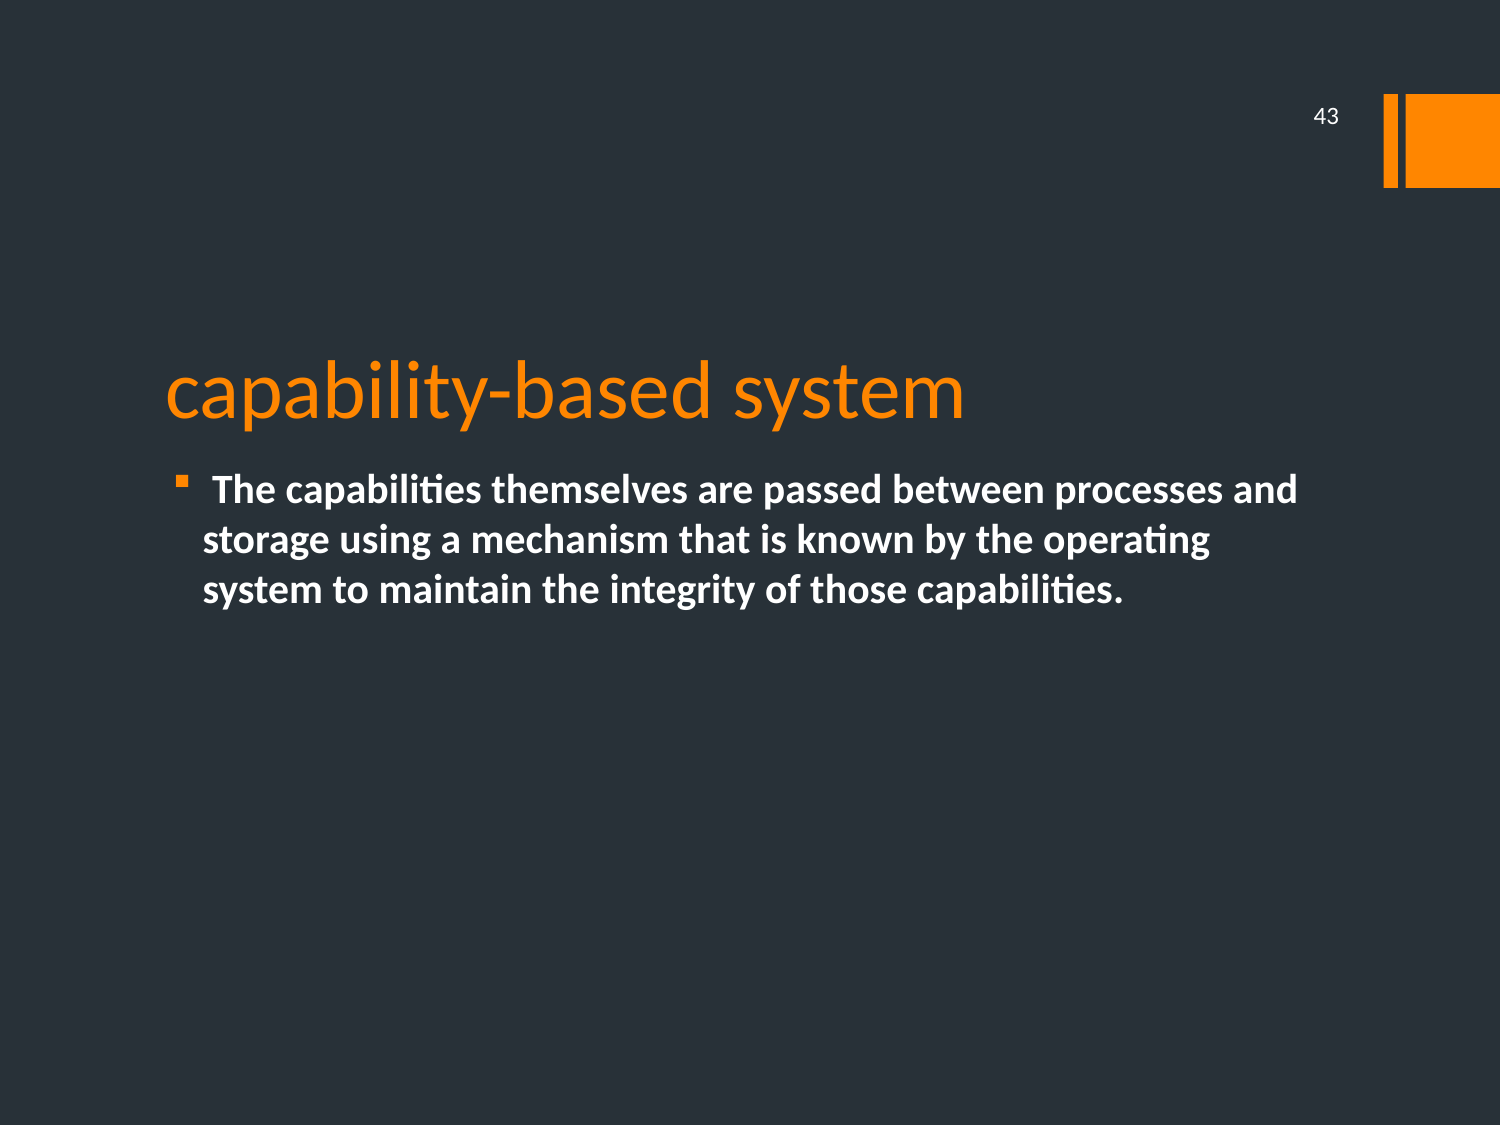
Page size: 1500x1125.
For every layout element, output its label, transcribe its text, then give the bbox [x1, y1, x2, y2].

list The capabilities themselves are passed between processes and storage using a mechanism that is known by the operating system to maintain the integrity of those capabilities. [150, 454, 1350, 1035]
title capability-based system [150, 253, 1350, 443]
slide_number 43 [1199, 90, 1355, 140]
